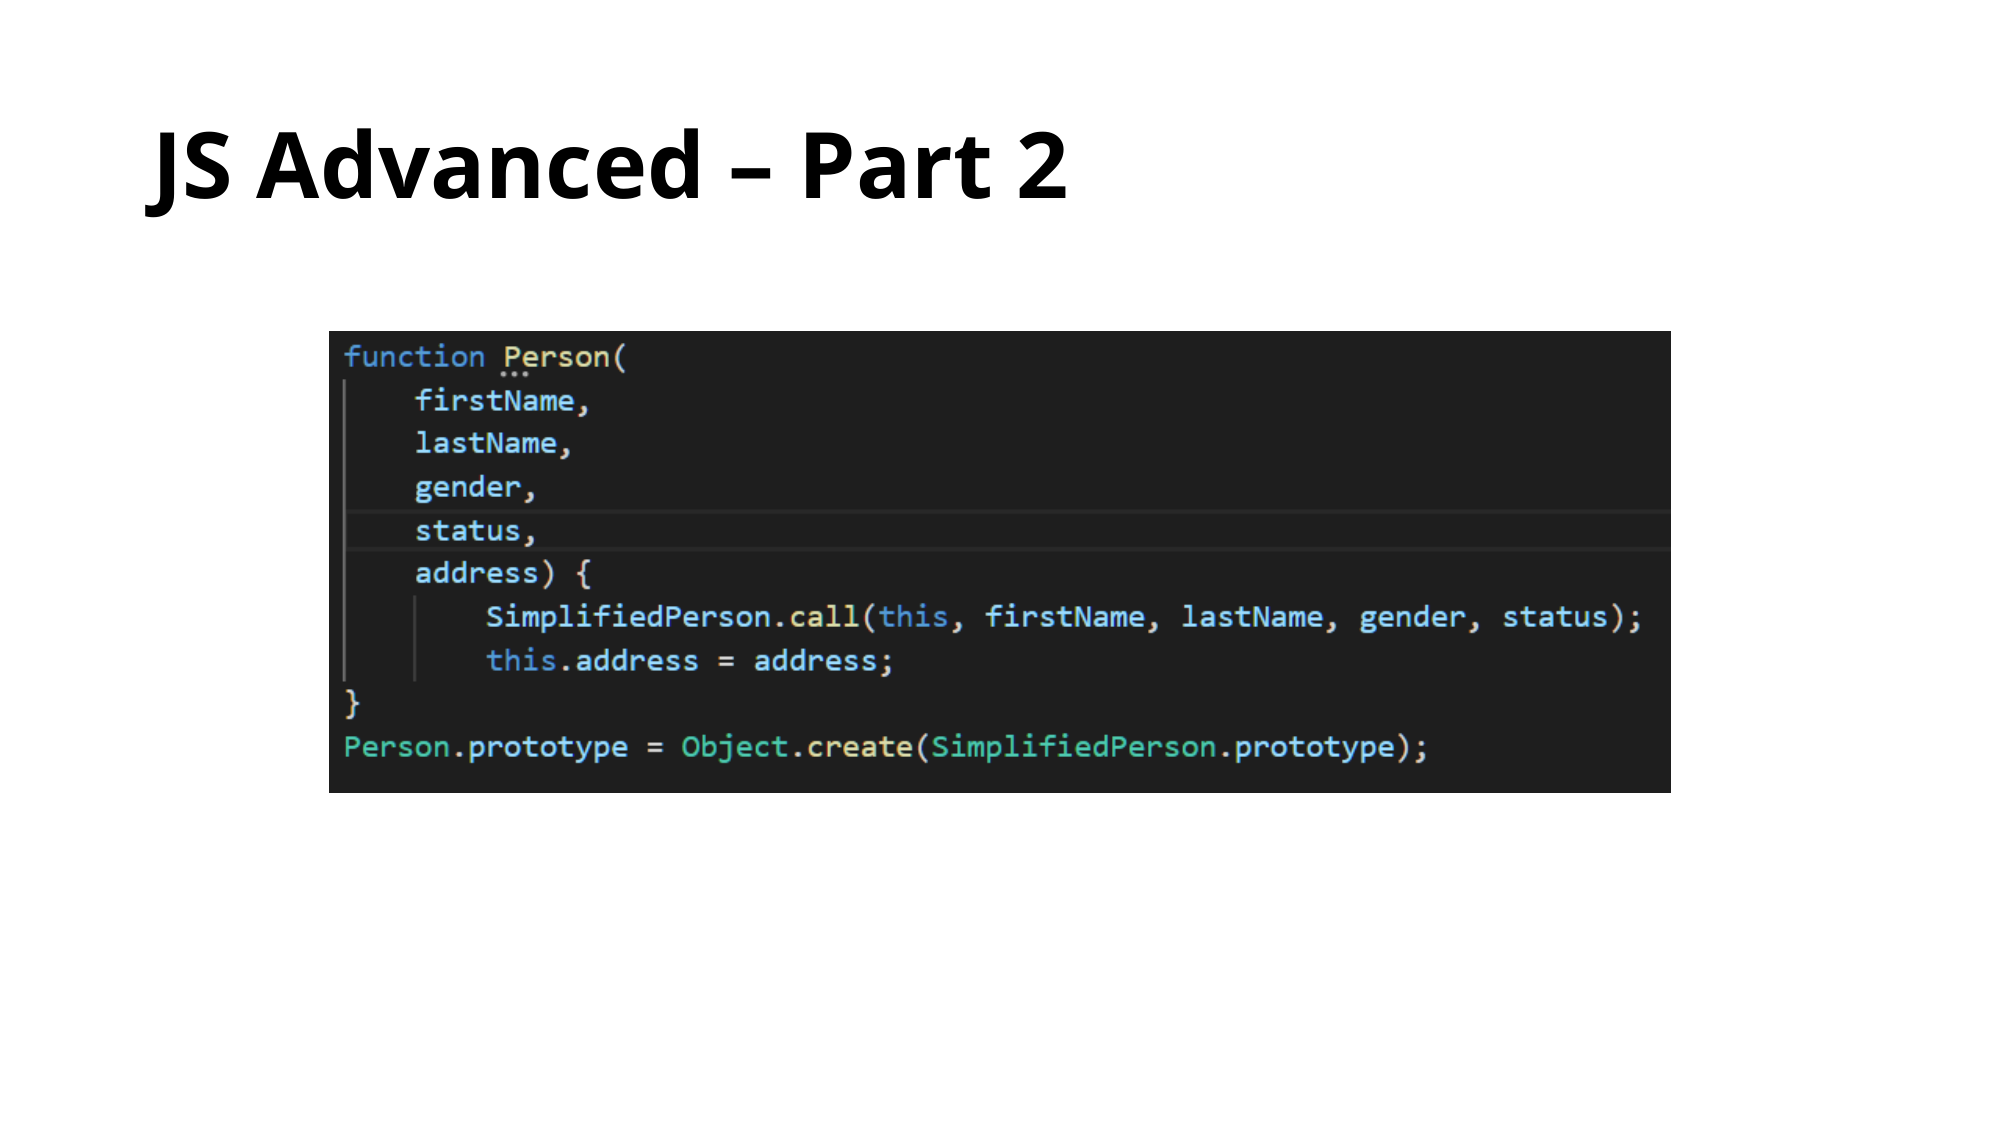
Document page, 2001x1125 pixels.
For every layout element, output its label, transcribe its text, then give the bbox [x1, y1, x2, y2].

picture [329, 331, 1671, 793]
title JS Advanced – Part 2 [137, 59, 1863, 278]
